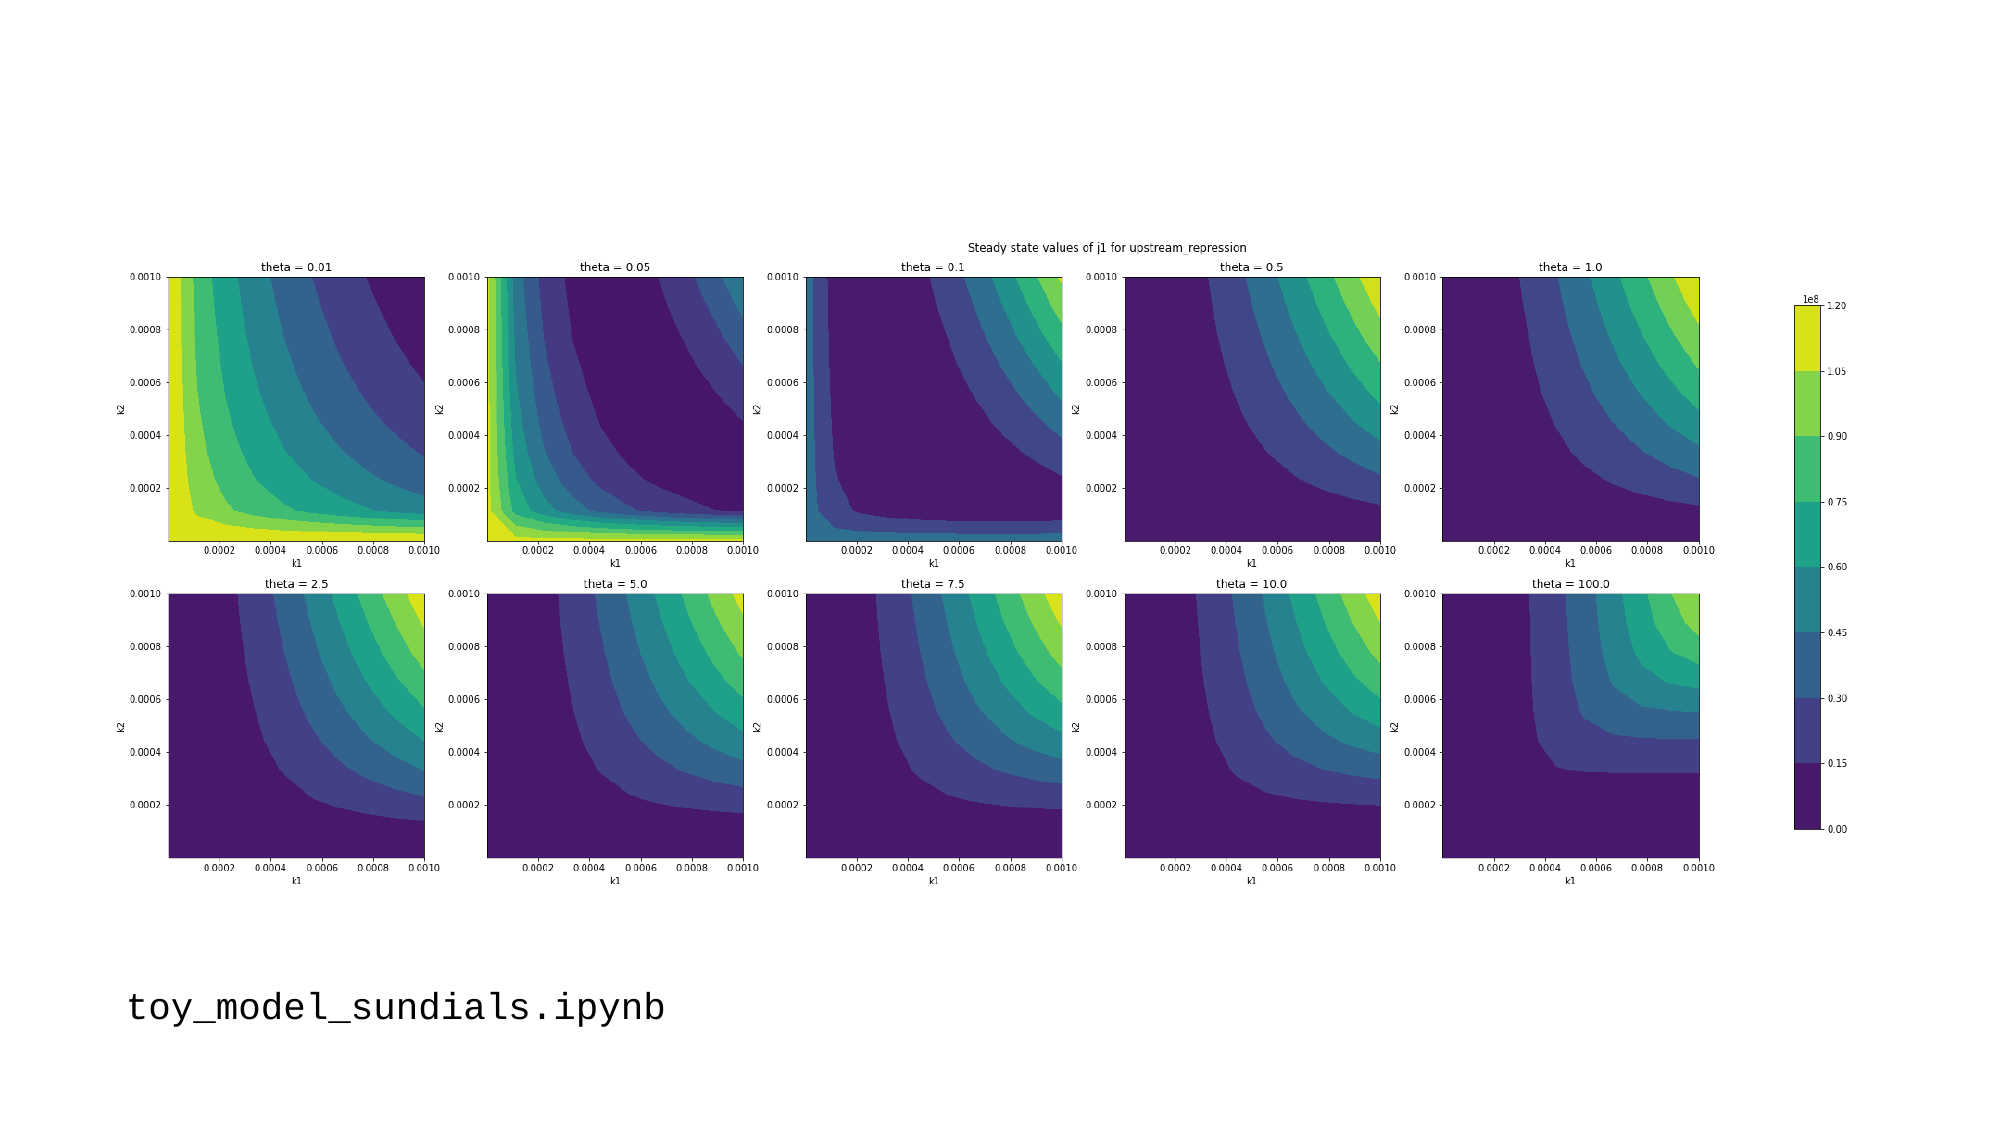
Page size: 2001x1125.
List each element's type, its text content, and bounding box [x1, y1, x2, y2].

text_box toy_model_sundials.ipynb [111, 974, 681, 1034]
picture [106, 229, 2000, 896]
